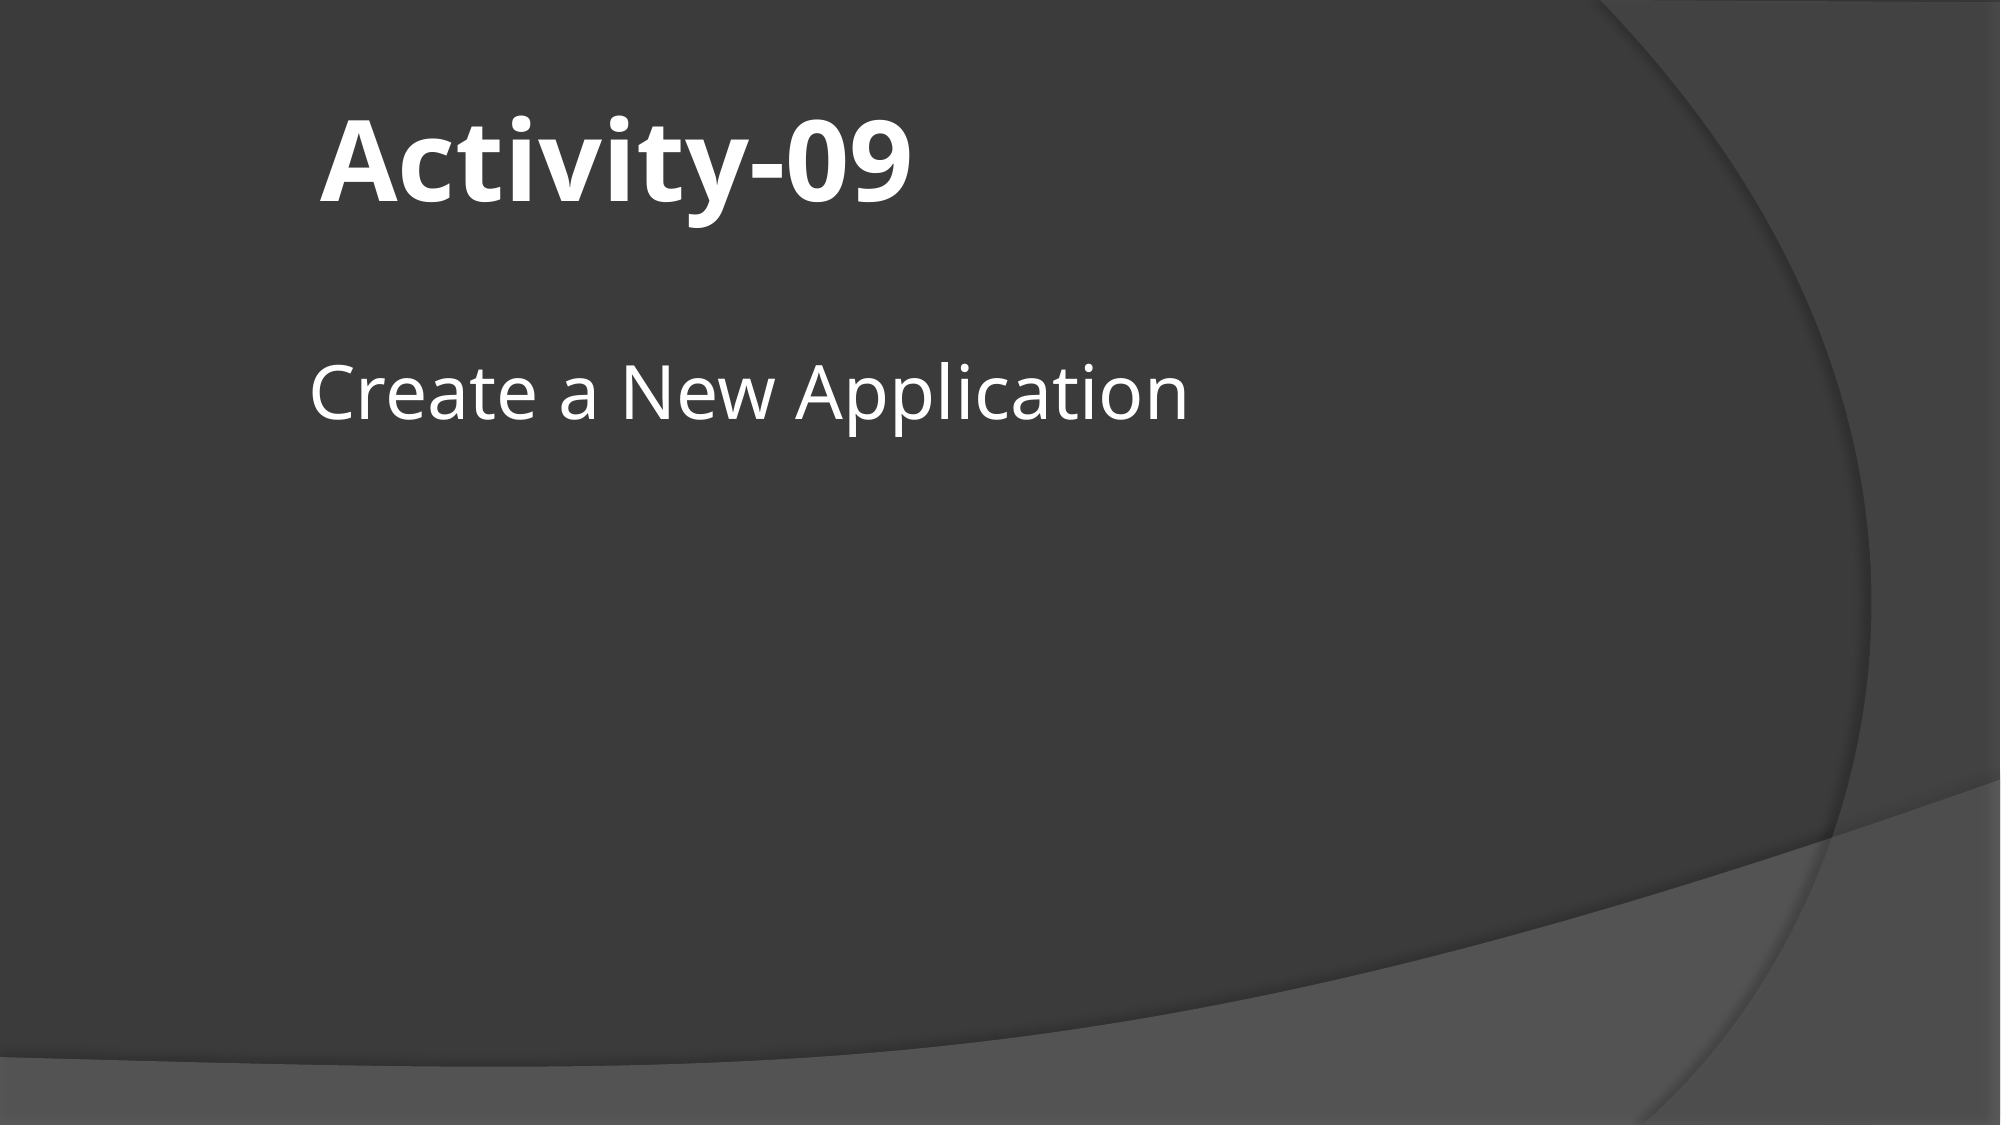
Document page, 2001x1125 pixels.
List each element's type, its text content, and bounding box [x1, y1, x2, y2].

title Activity-09 [312, 24, 1963, 288]
list Create a New Application [287, 337, 1800, 1100]
